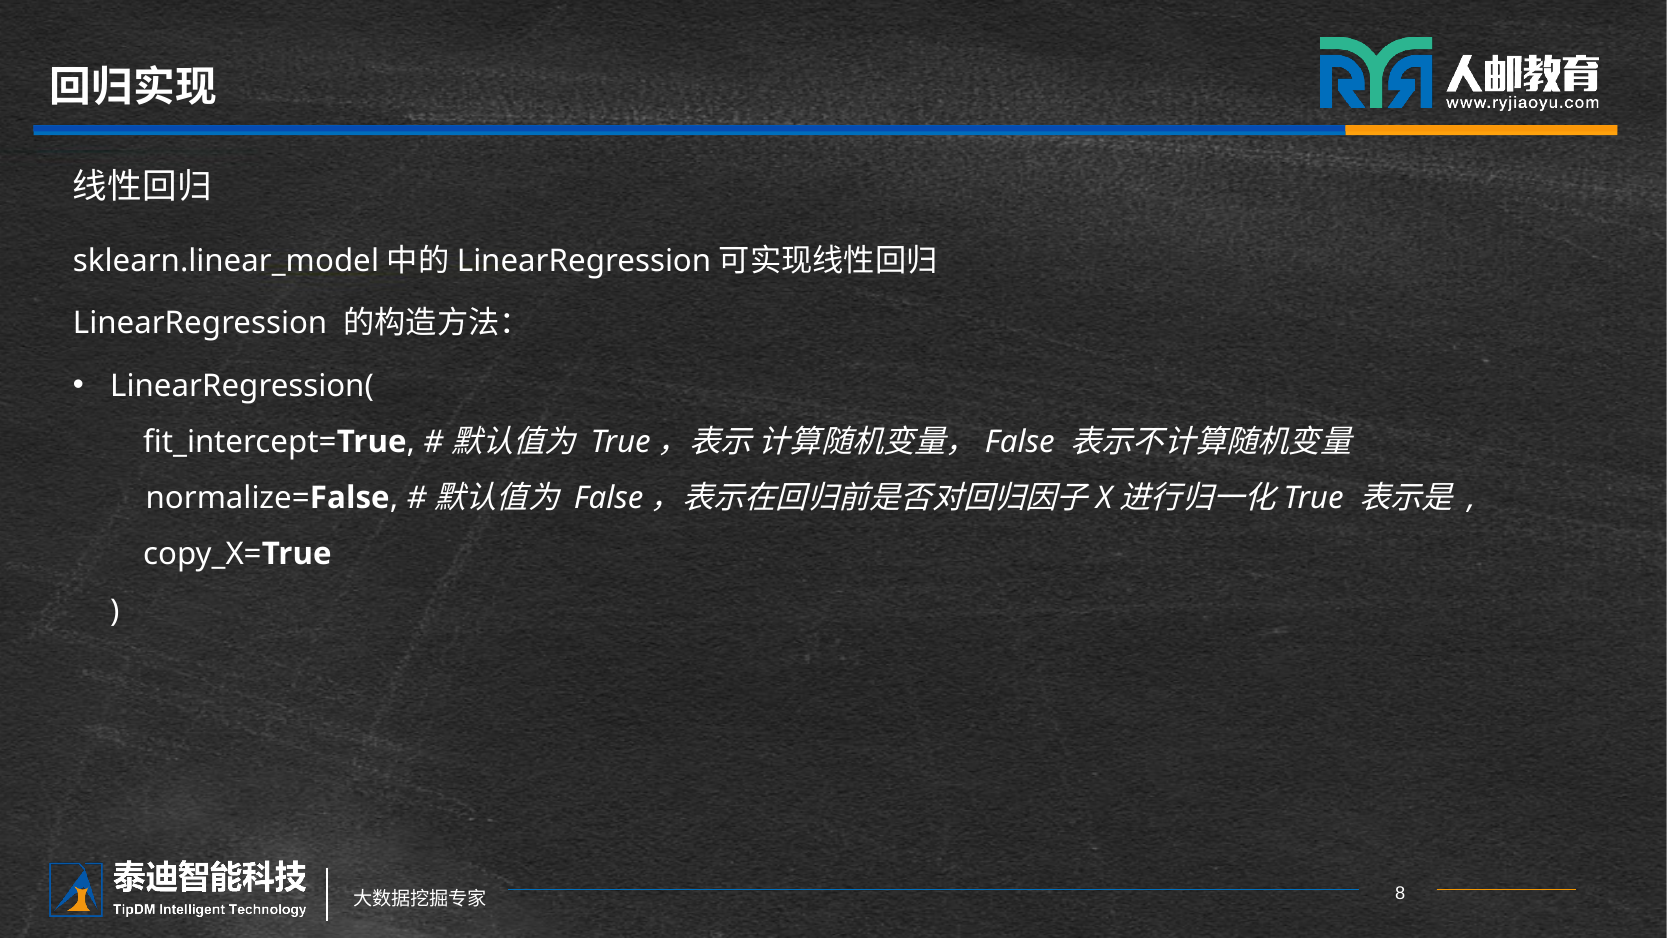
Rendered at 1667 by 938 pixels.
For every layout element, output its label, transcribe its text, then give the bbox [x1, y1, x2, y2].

list 线性回归 [57, 155, 1577, 214]
title 回归实现 [34, 49, 1535, 122]
picture [0, 0, 1667, 938]
list sklearn.linear_model中的LinearRegression可实现线性回归 LinearRegression 的构造方法： LinearRegression( fit_intercept=True, #默认值为 True，表示 计算随机变量，False 表示不计算随机变量 normalize=False, #默认值为 False，表示在回归前是否对回归因子X进行归一化True 表示是 , copy_X=True ) [57, 214, 1612, 812]
